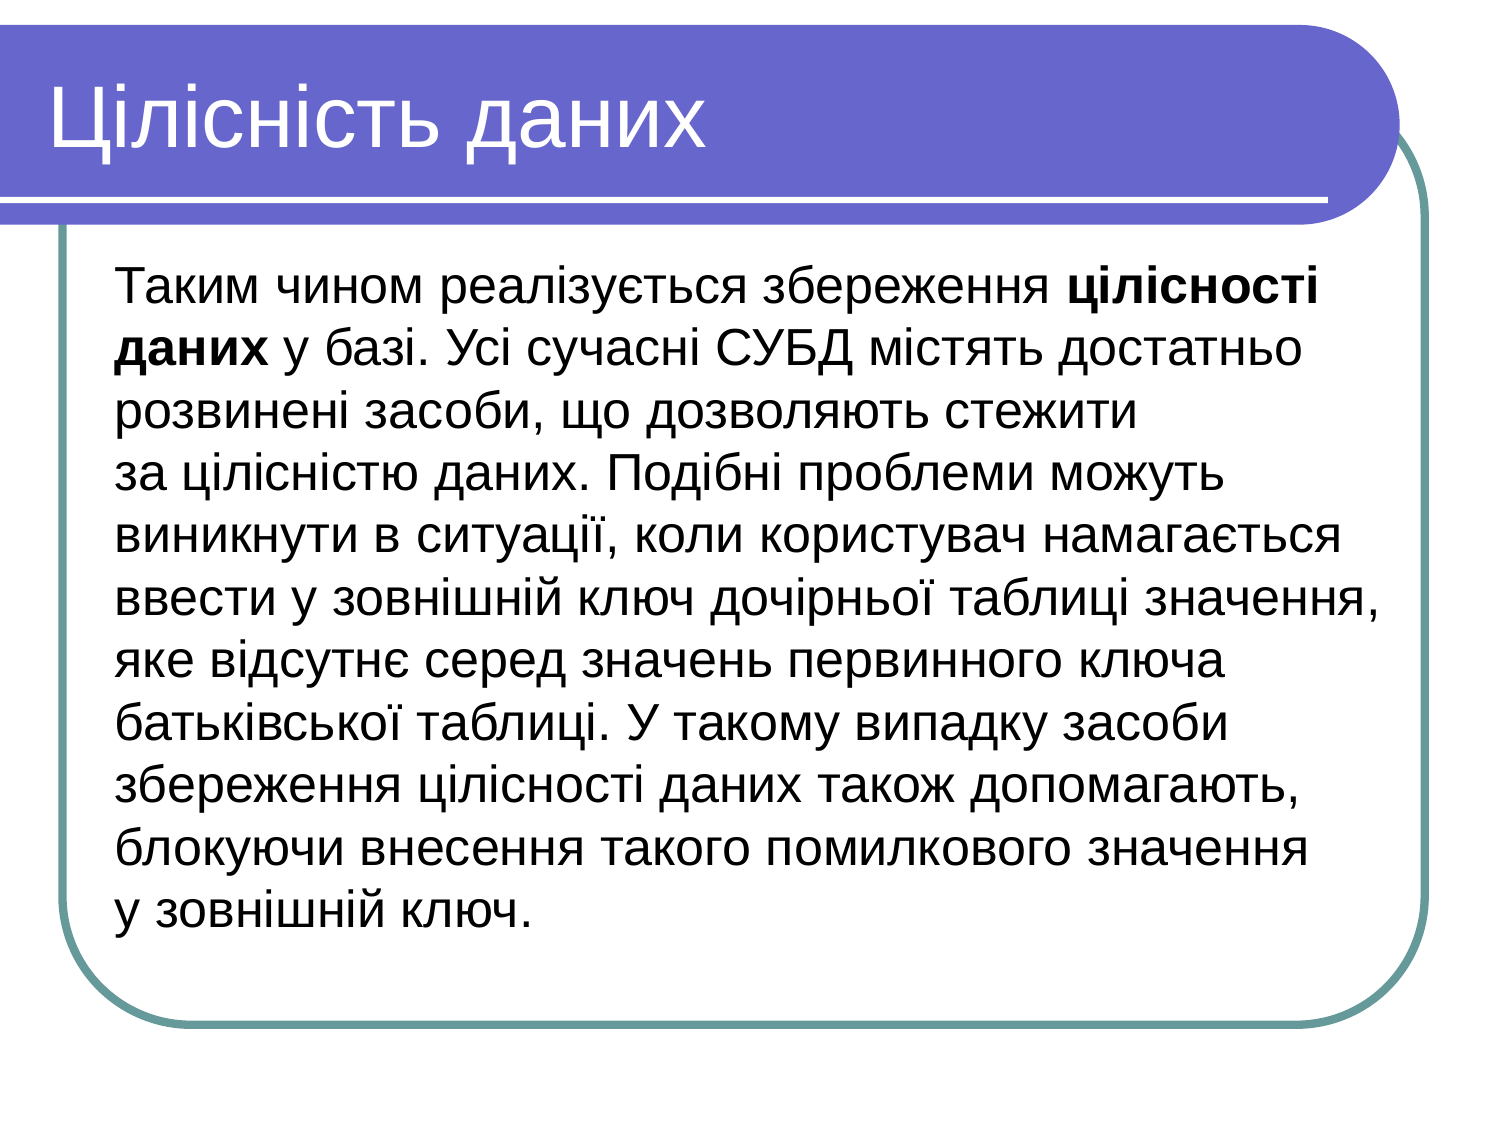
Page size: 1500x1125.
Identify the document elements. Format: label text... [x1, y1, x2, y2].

text_box Таким чином реалізується збереження цілісності даних у базі. Усі сучасні СУБД містять достатньо розвинені засоби, що дозволяють стежити за цілісністю даних. Подібні проблеми можуть виникнути в ситуації, коли користувач намагається ввести у зовнішній ключ дочірньої таблиці значення, яке відсутнє серед значень первинного ключа батьківської таблиці. У такому випадку засоби збереження цілісності даних також допомагають, блокуючи внесення такого помилкового значення у зовнішній ключ. [99, 243, 1400, 969]
text_box Цілісність даних [32, 37, 1347, 188]
